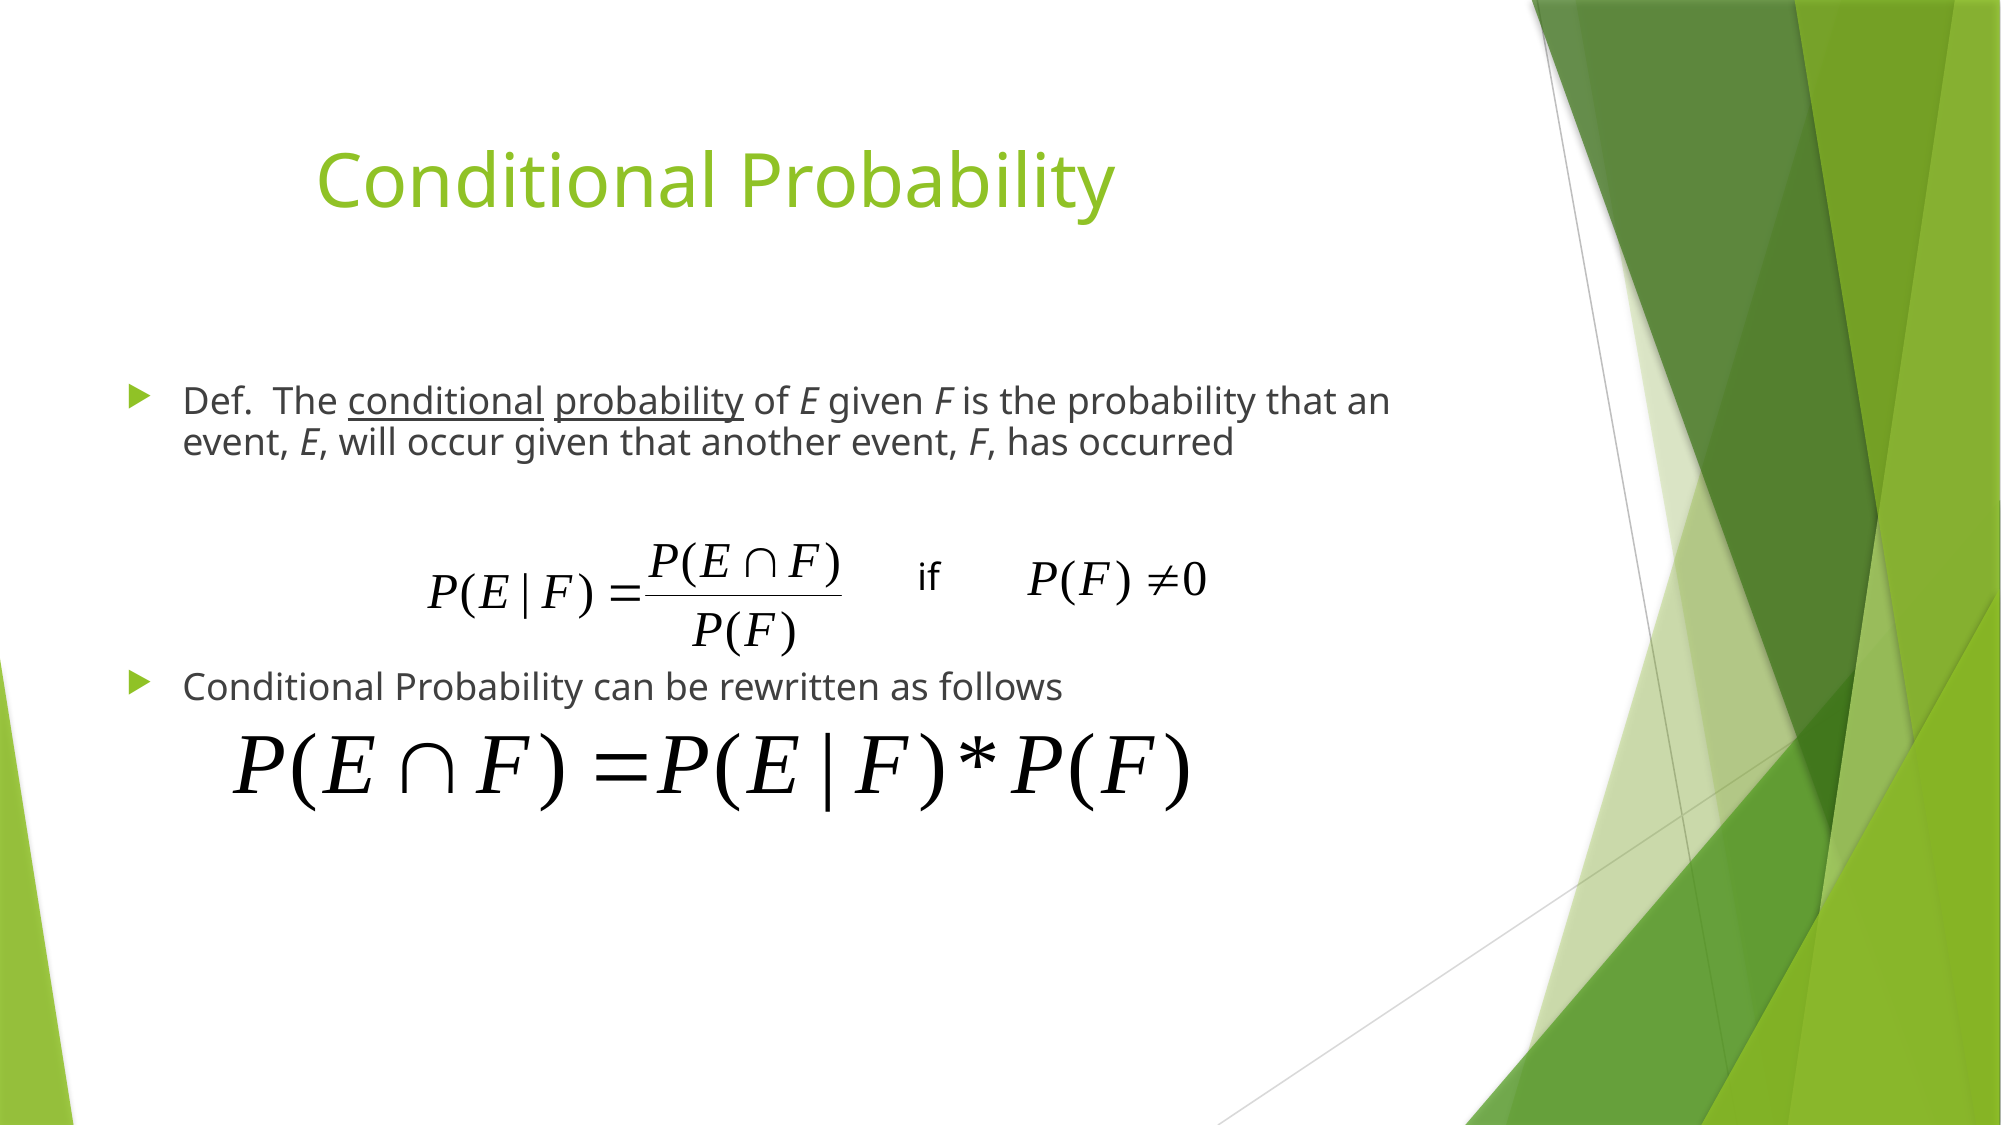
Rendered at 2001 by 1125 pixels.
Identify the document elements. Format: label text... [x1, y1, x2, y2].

text_box Conditional Probability [0, 125, 1500, 250]
text_box Def. The conditional probability of E given F is the probability that an event, E, will occur given that another event, F, has occurred Conditional Probability can be rewritten as follows [111, 375, 1522, 1000]
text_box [224, 724, 1201, 823]
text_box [421, 532, 1211, 663]
